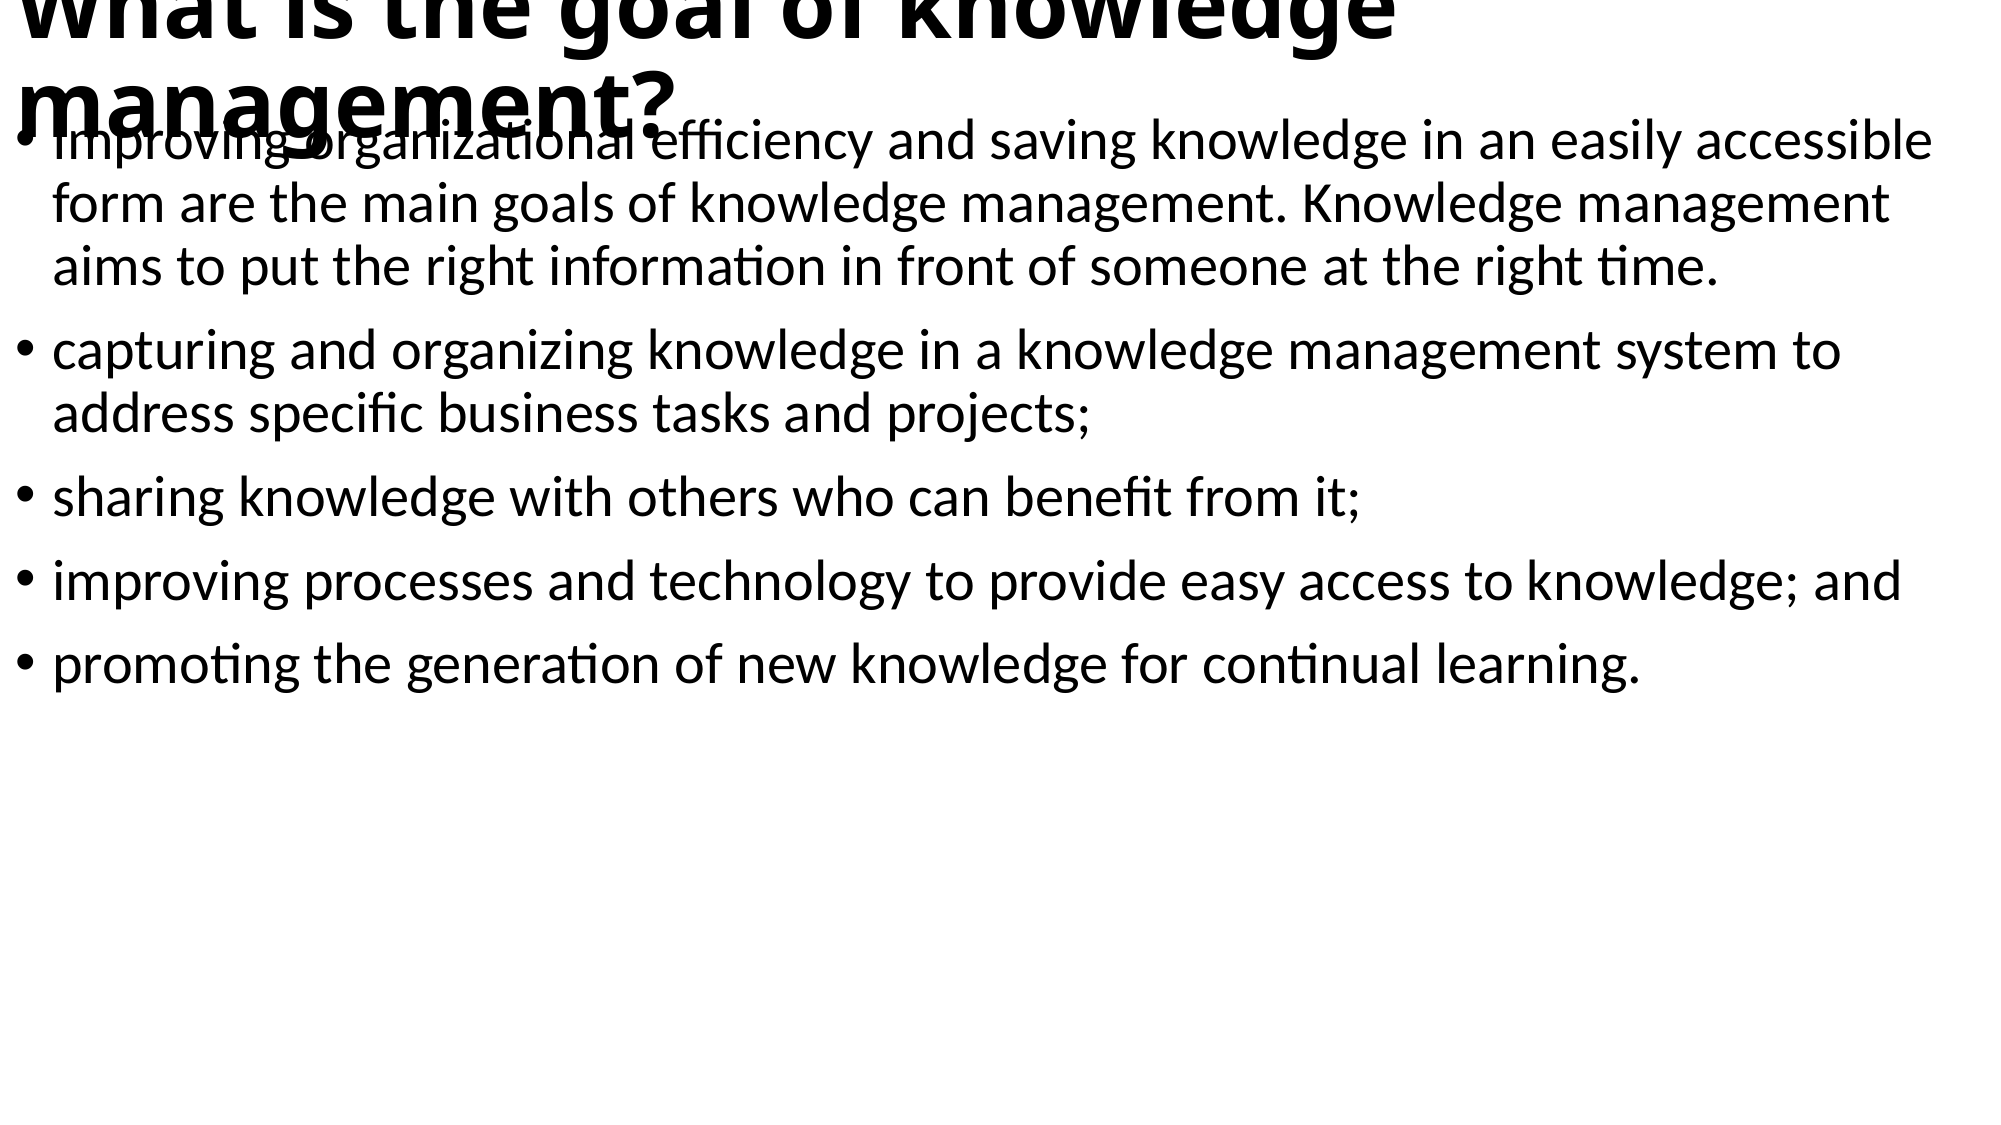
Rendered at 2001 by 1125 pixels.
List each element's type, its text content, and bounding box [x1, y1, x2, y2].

title What is the goal of knowledge management? [0, 0, 1682, 101]
list Improving organizational efficiency and saving knowledge in an easily accessible form are the main goals of knowledge management. Knowledge management aims to put the right information in front of someone at the right time. capturing and organizing knowledge in a knowledge management system to address specific business tasks and projects; sharing knowledge with others who can benefit from it; improving processes and technology to provide easy access to knowledge; and promoting the generation of new knowledge for continual learning. [0, 101, 2000, 1125]
